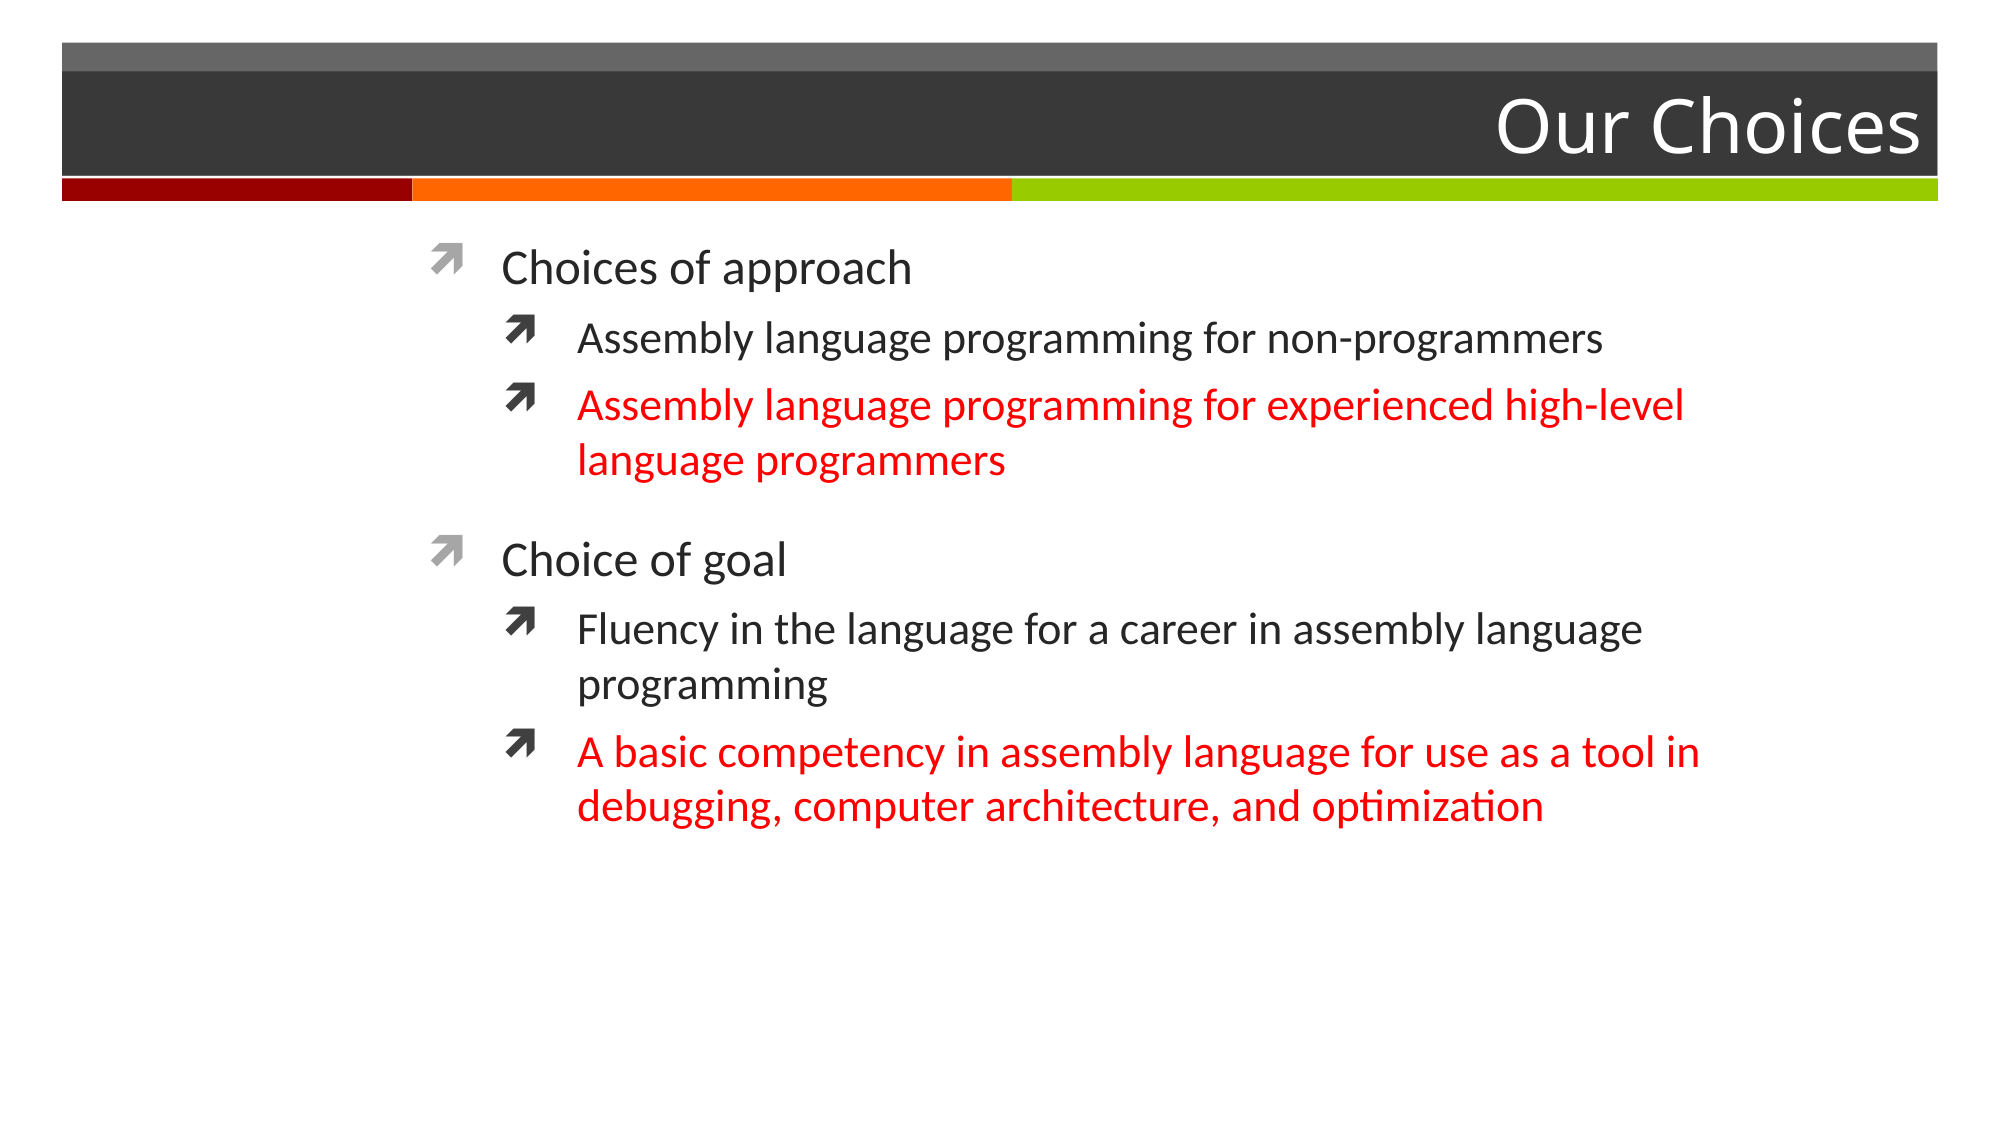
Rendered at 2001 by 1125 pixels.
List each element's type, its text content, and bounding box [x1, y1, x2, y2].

title Our Choices [62, 71, 1938, 176]
list Choices of approach Assembly language programming for non-programmers Assembly language programming for experienced high-level language programmers Choice of goal Fluency in the language for a career in assembly language programming A basic competency in assembly language for use as a tool in debugging, computer architecture, and optimization [412, 227, 1800, 1031]
